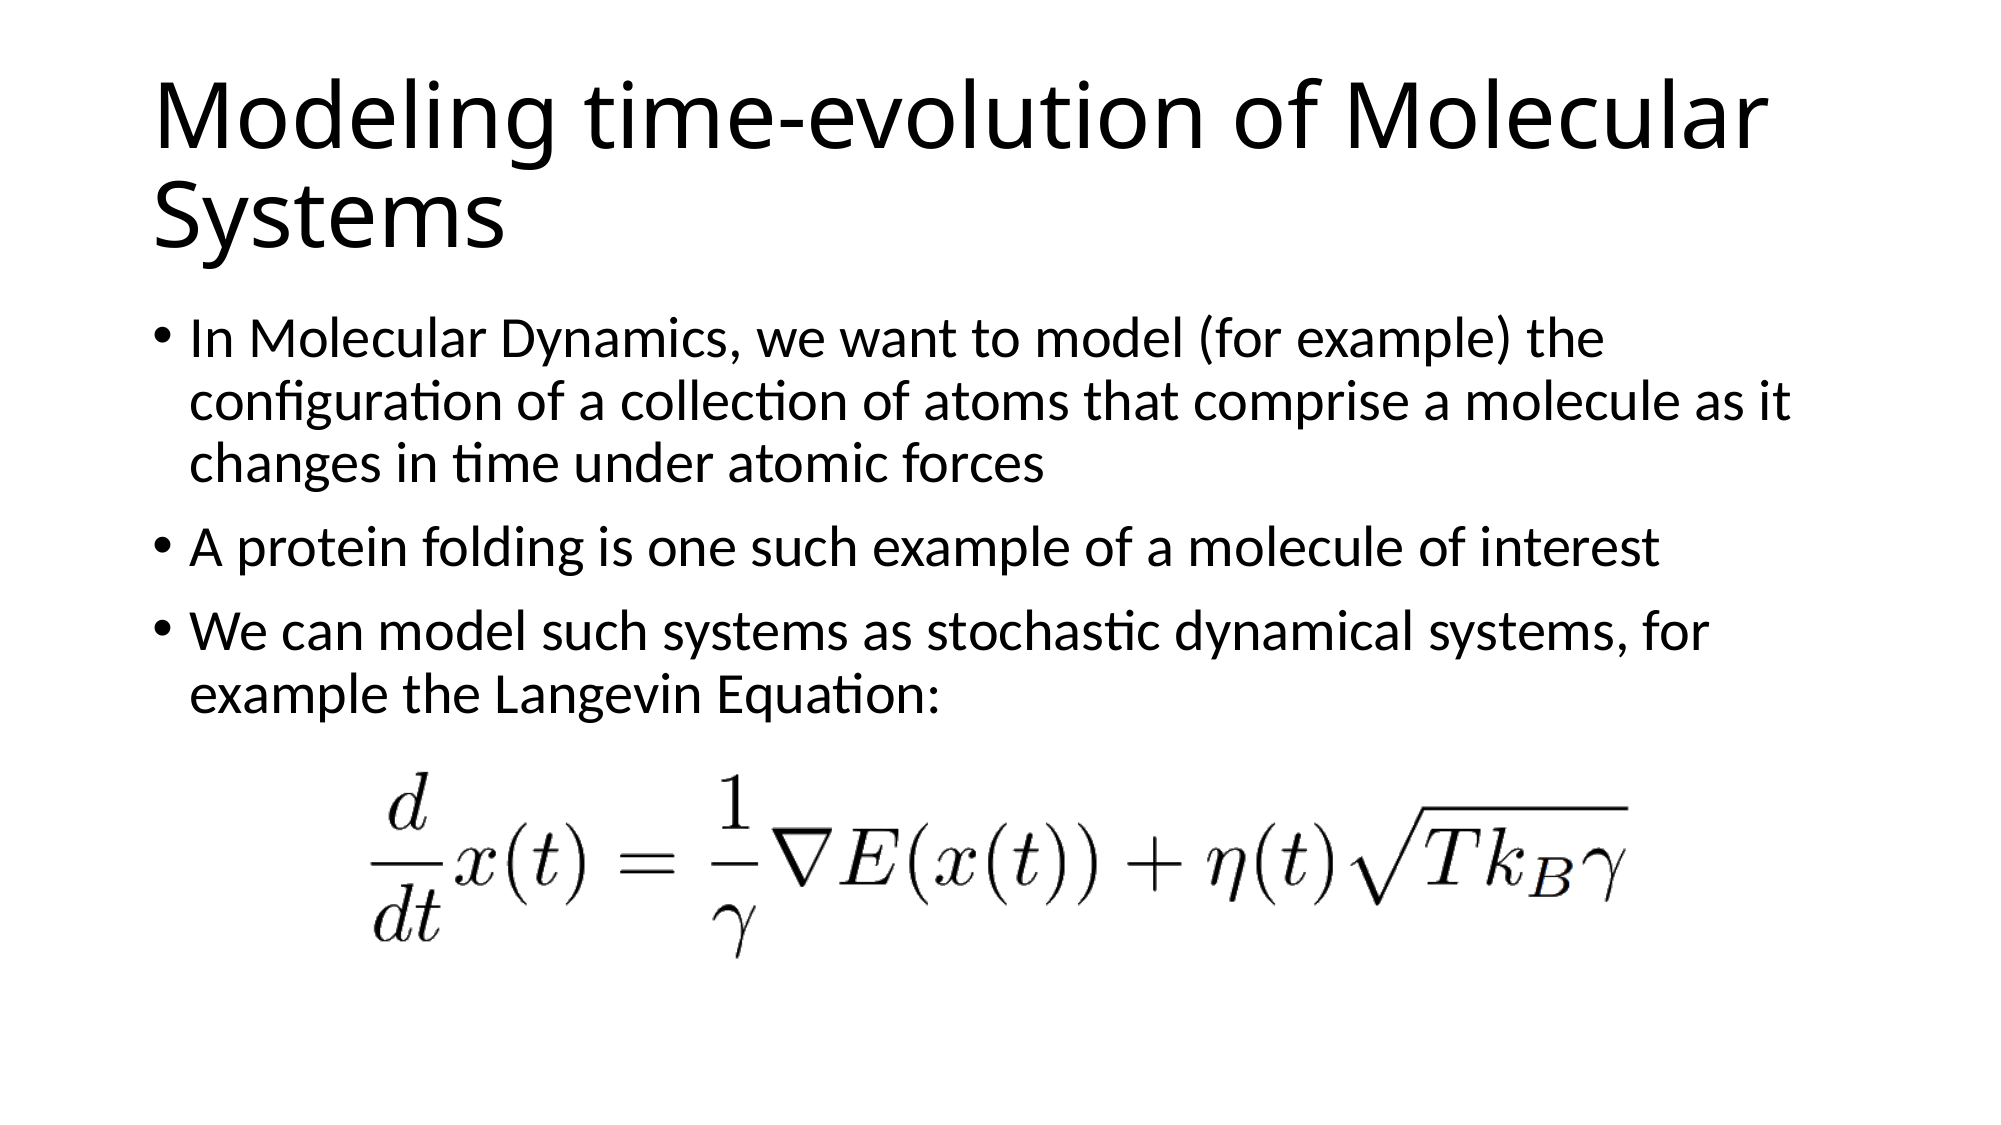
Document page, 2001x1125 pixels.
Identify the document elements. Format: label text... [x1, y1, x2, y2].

list In Molecular Dynamics, we want to model (for example) the configuration of a collection of atoms that comprise a molecule as it changes in time under atomic forces A protein folding is one such example of a molecule of interest We can model such systems as stochastic dynamical systems, for example the Langevin Equation: [137, 299, 1863, 1014]
picture [331, 735, 1669, 976]
title Modeling time-evolution of Molecular Systems [137, 59, 1863, 278]
